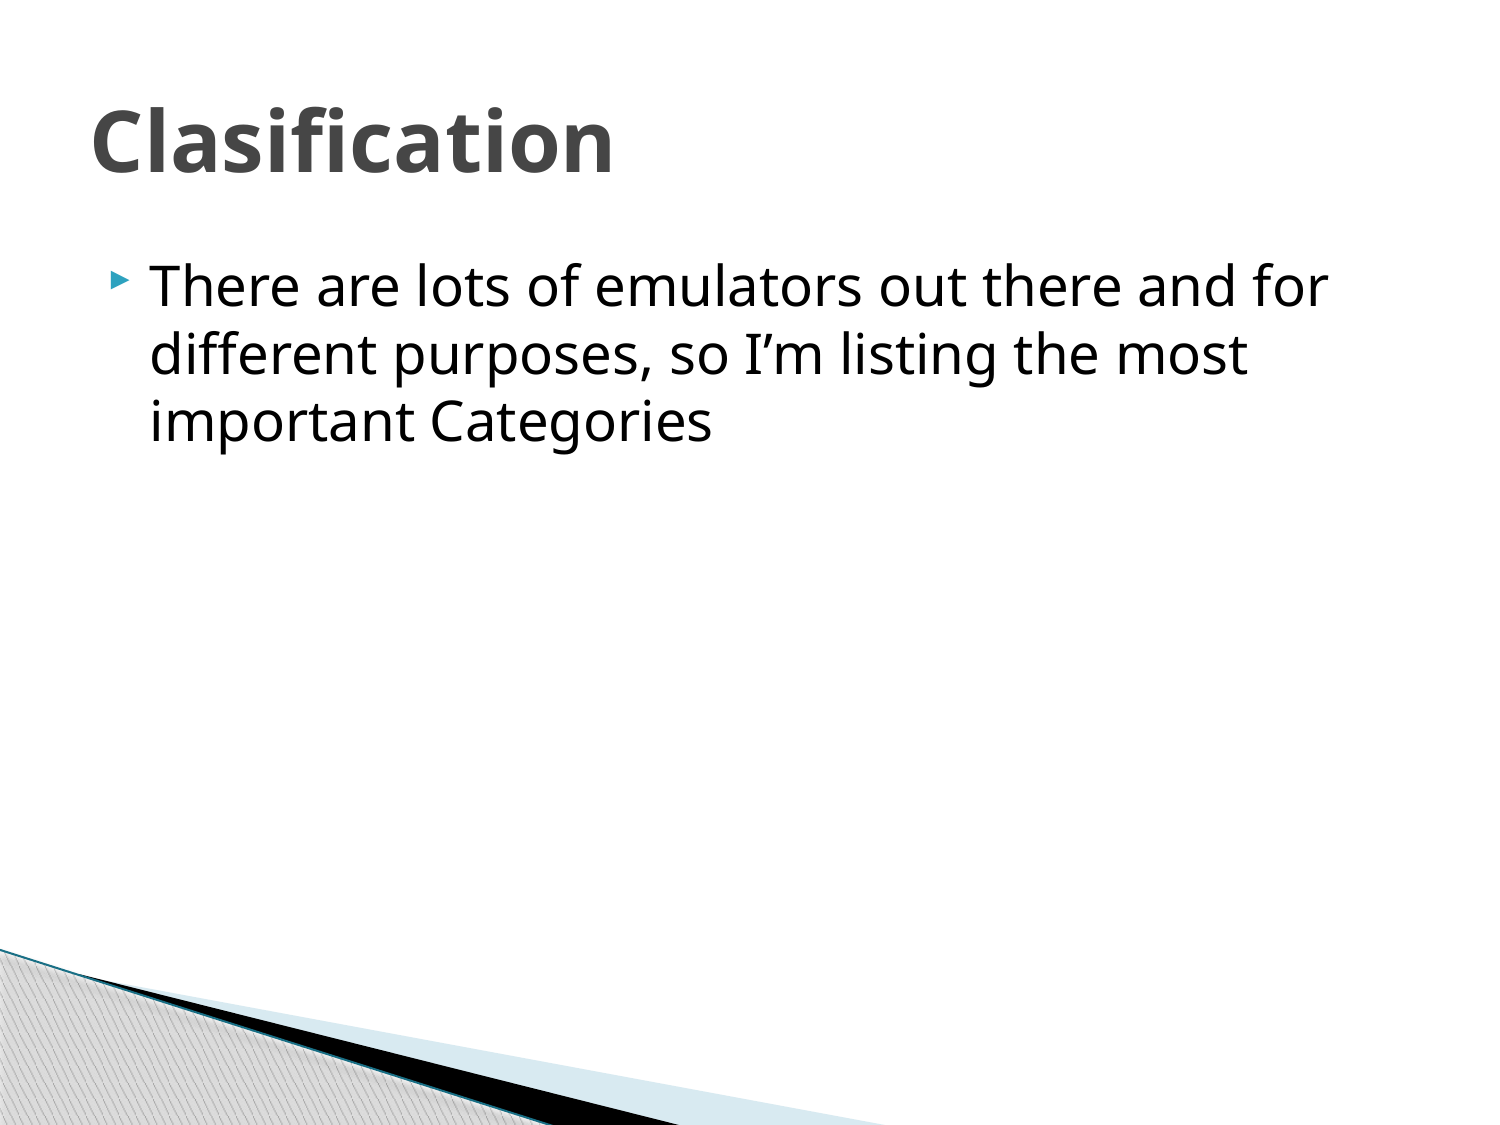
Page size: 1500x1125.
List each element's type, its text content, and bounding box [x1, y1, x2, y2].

list There are lots of emulators out there and for different purposes, so I’m listing the most important Categories [75, 243, 1425, 986]
title Clasification [75, 45, 1425, 233]
